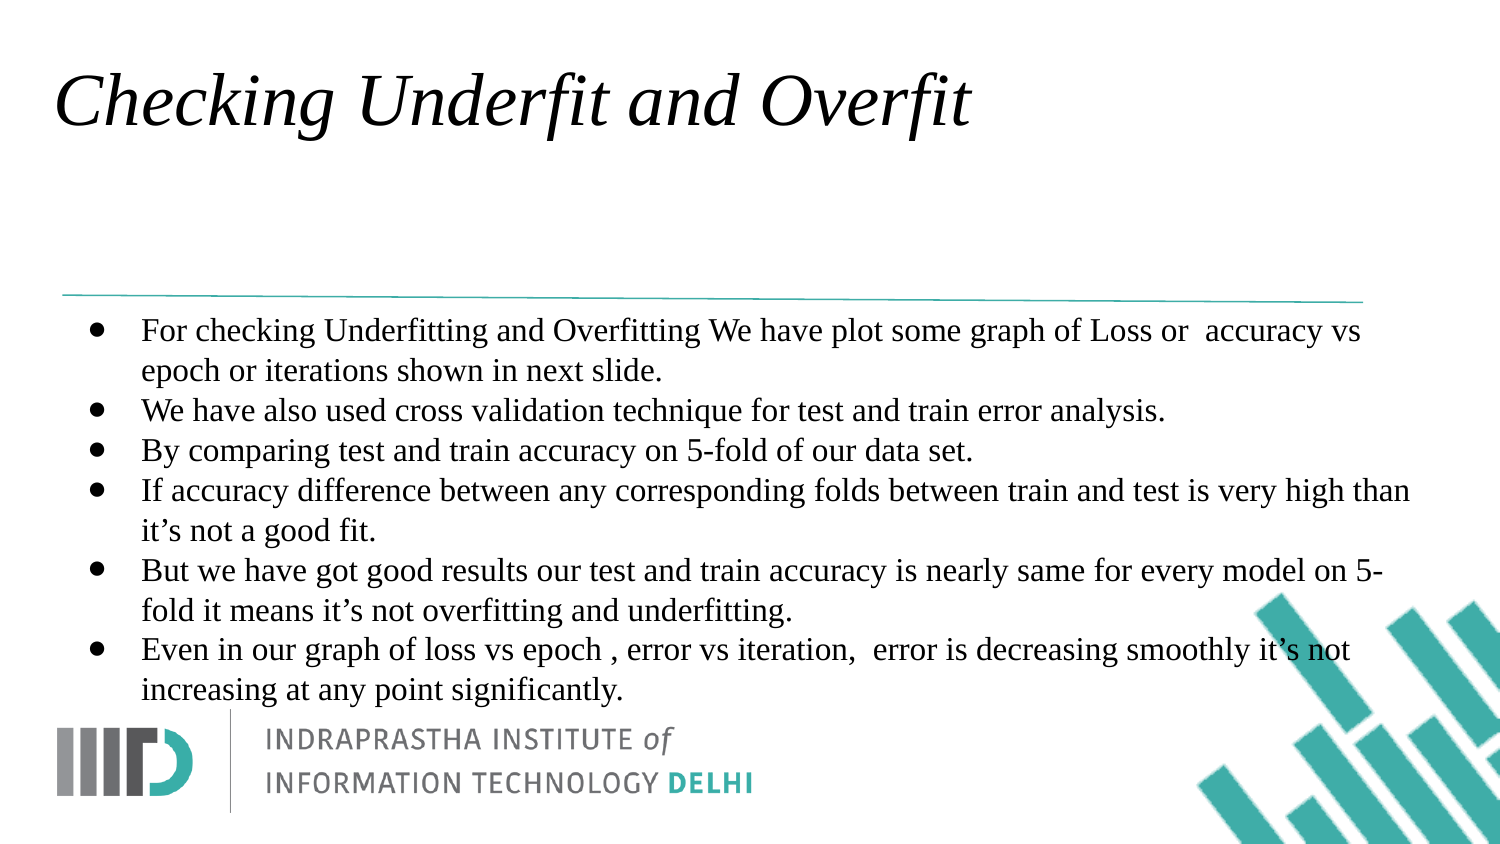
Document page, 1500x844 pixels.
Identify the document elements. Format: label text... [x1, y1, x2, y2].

title Checking Underfit and Overfit [38, 35, 1437, 169]
picture [1154, 578, 1500, 844]
title For checking Underfitting and Overfitting We have plot some graph of Loss or accuracy vs epoch or iterations shown in next slide. We have also used cross validation technique for test and train error analysis. By comparing test and train accuracy on 5-fold of our data set. If accuracy difference between any corresponding folds between train and test is very high than it’s not a good fit. But we have got good results our test and train accuracy is nearly same for every model on 5-fold it means it’s not overfitting and underfitting. Even in our graph of loss vs epoch , error vs iteration, error is decreasing smoothly it’s not increasing at any point significantly. [51, 293, 1449, 716]
picture [12, 680, 805, 840]
